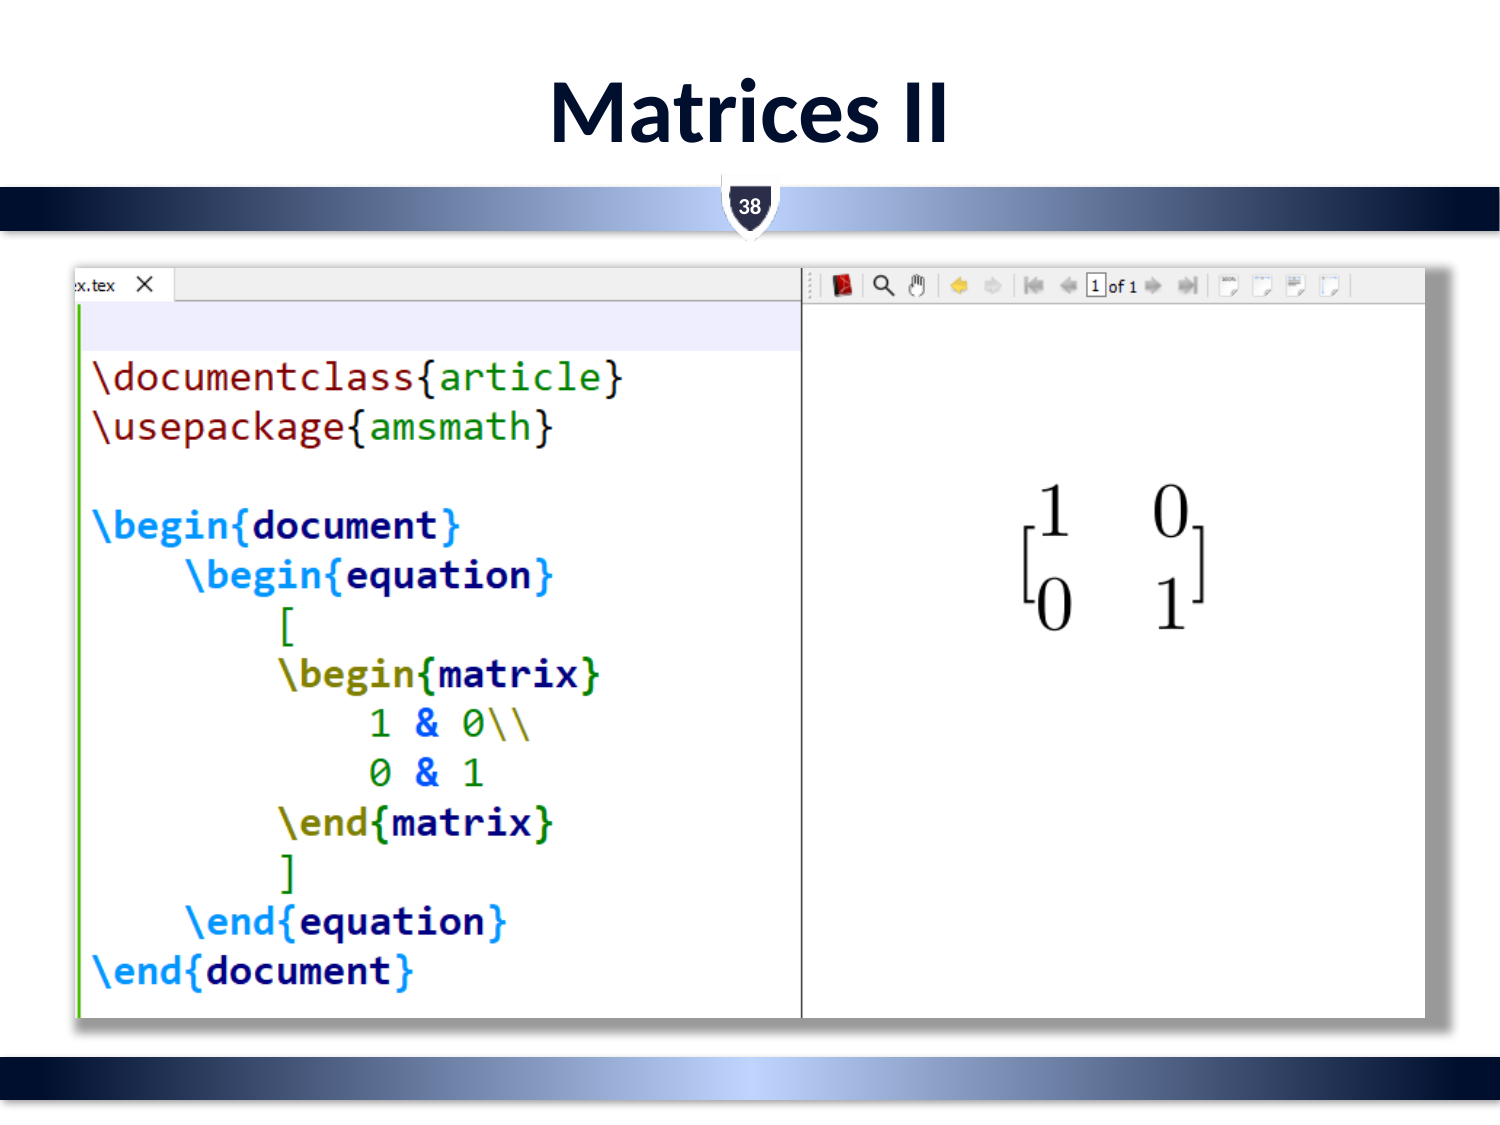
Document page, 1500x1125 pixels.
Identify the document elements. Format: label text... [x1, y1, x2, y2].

picture [720, 235, 780, 242]
title Matrices II [75, 12, 1425, 200]
picture [74, 267, 1426, 1018]
slide_number 38 [718, 174, 782, 235]
